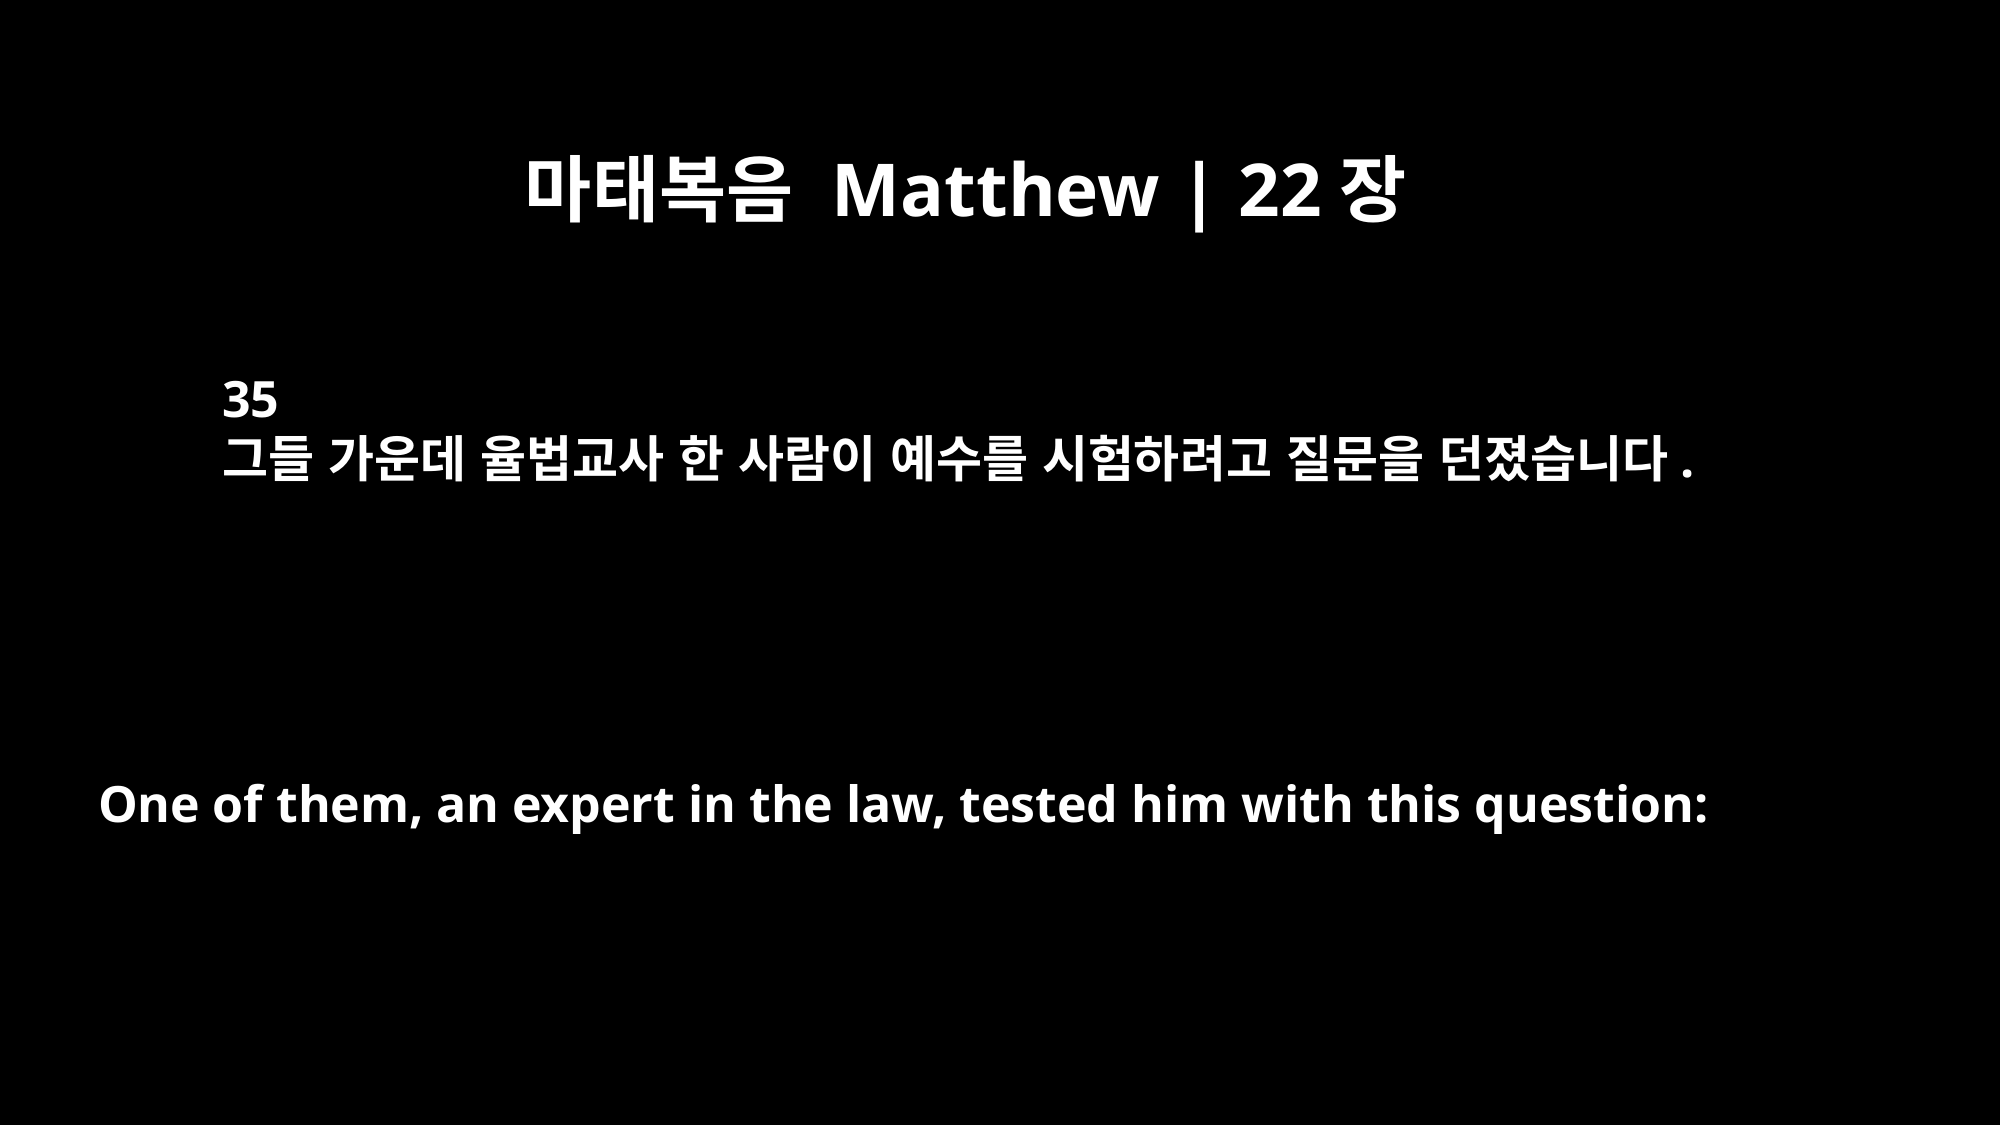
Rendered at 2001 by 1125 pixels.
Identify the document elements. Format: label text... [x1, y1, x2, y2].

text_box 35 그들 가운데 율법교사 한 사람이 예수를 시험하려고 질문을 던졌습니다. [207, 359, 1710, 495]
text_box 마태복음 Matthew | 22장 [510, 136, 1422, 239]
text_box One of them, an expert in the law, tested him with this question: [83, 764, 1725, 840]
